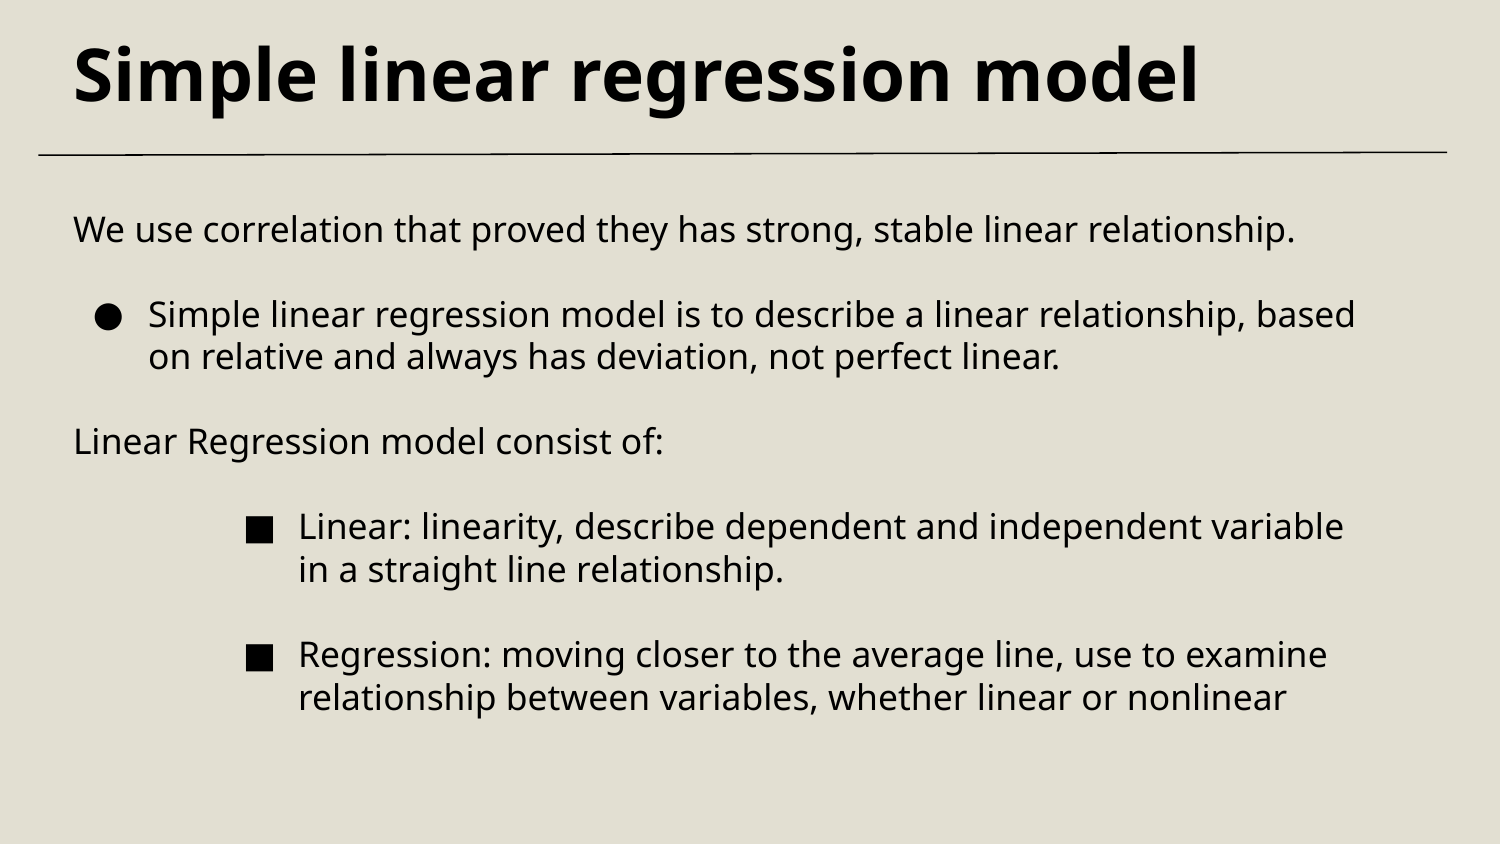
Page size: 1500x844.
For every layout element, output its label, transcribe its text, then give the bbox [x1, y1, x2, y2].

text_box We use correlation that proved they has strong, stable linear relationship. Simple linear regression model is to describe a linear relationship, based on relative and always has deviation, not perfect linear. Linear Regression model consist of: Linear: linearity, describe dependent and independent variable in a straight line relationship. Regression: moving closer to the average line, use to examine relationship between variables, whether linear or nonlinear [58, 191, 1393, 818]
text_box Simple linear regression model [58, 30, 1500, 131]
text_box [38, 152, 1448, 156]
